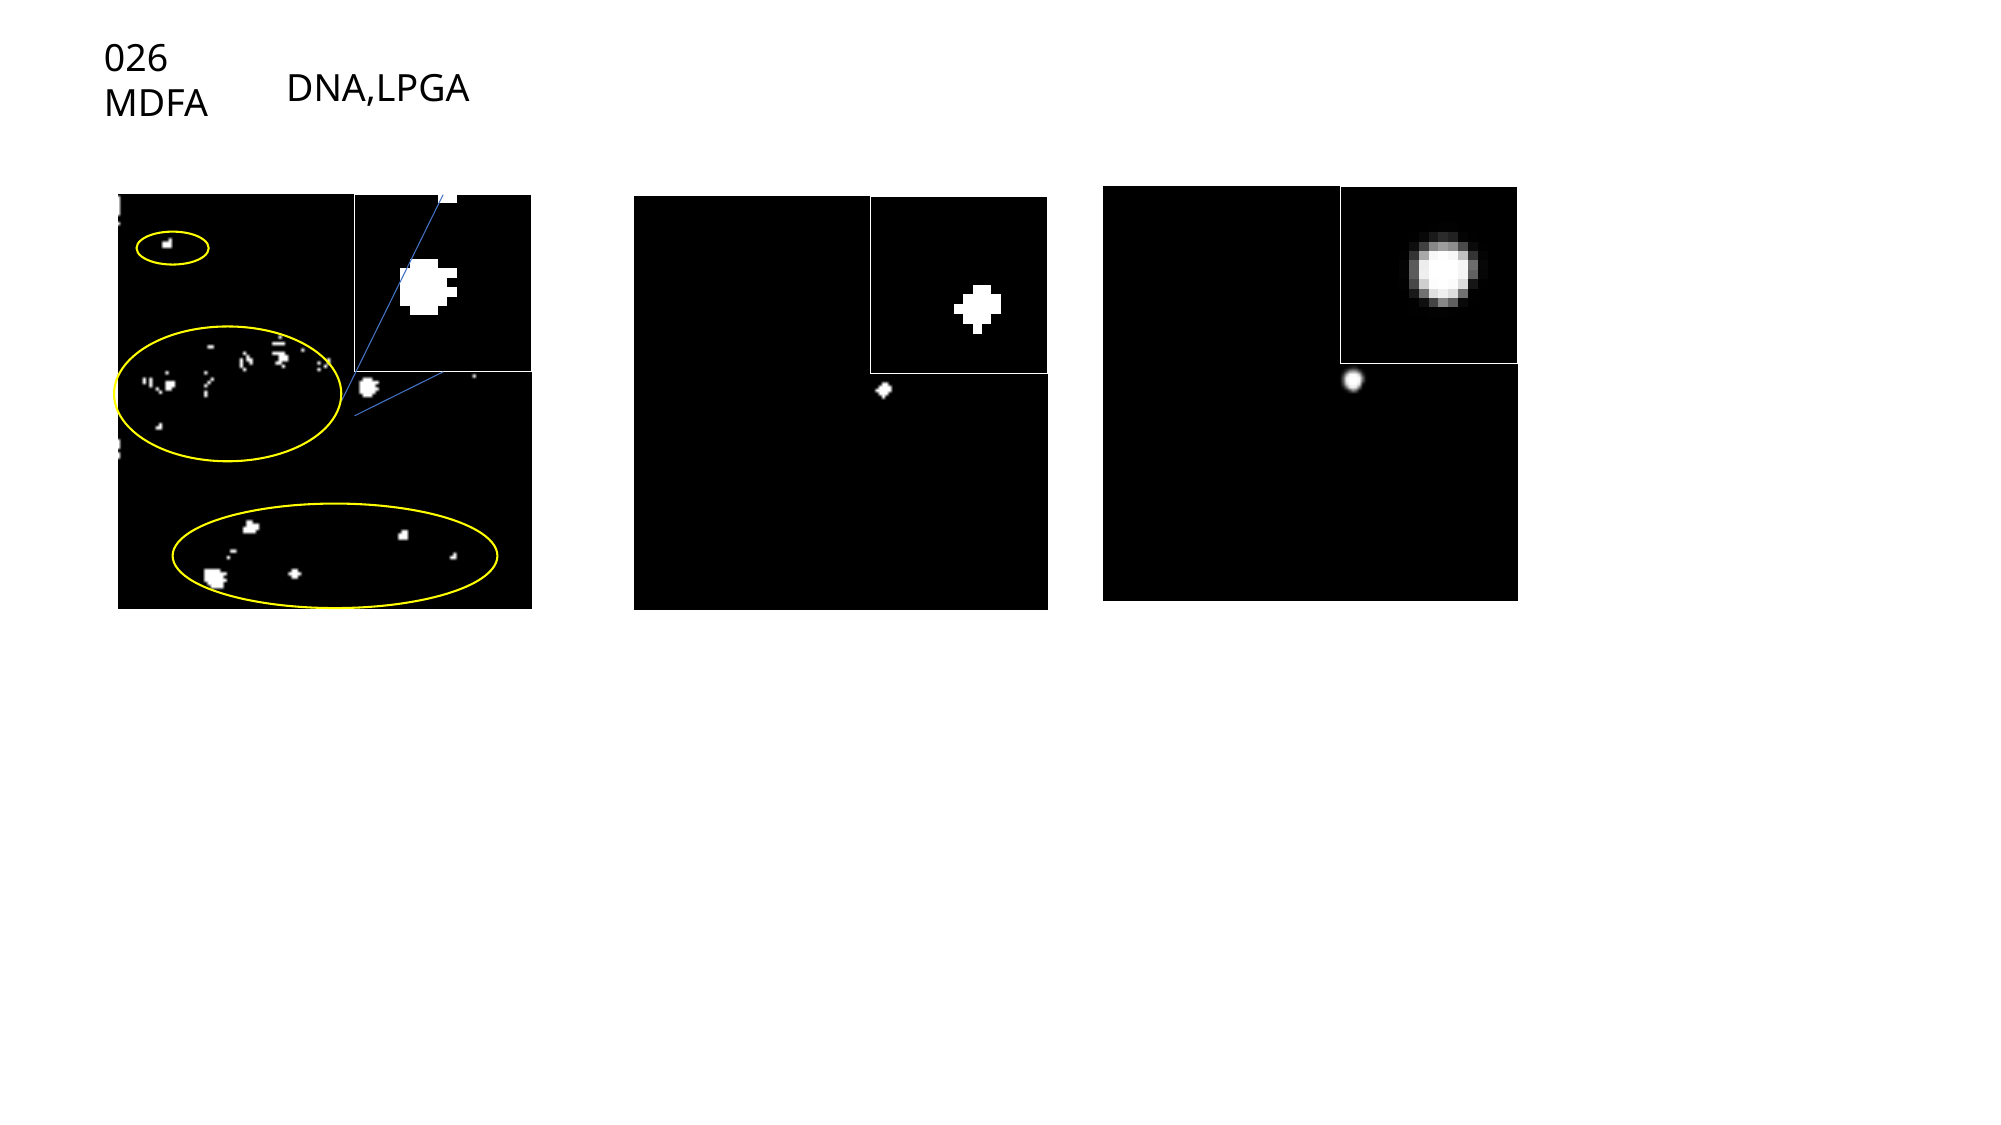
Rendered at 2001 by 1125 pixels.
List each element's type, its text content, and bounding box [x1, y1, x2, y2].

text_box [114, 194, 532, 609]
text_box DNA,LPGA [271, 56, 1196, 117]
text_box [634, 196, 1048, 610]
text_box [1103, 186, 1518, 601]
text_box 026 MDFA [89, 26, 359, 132]
